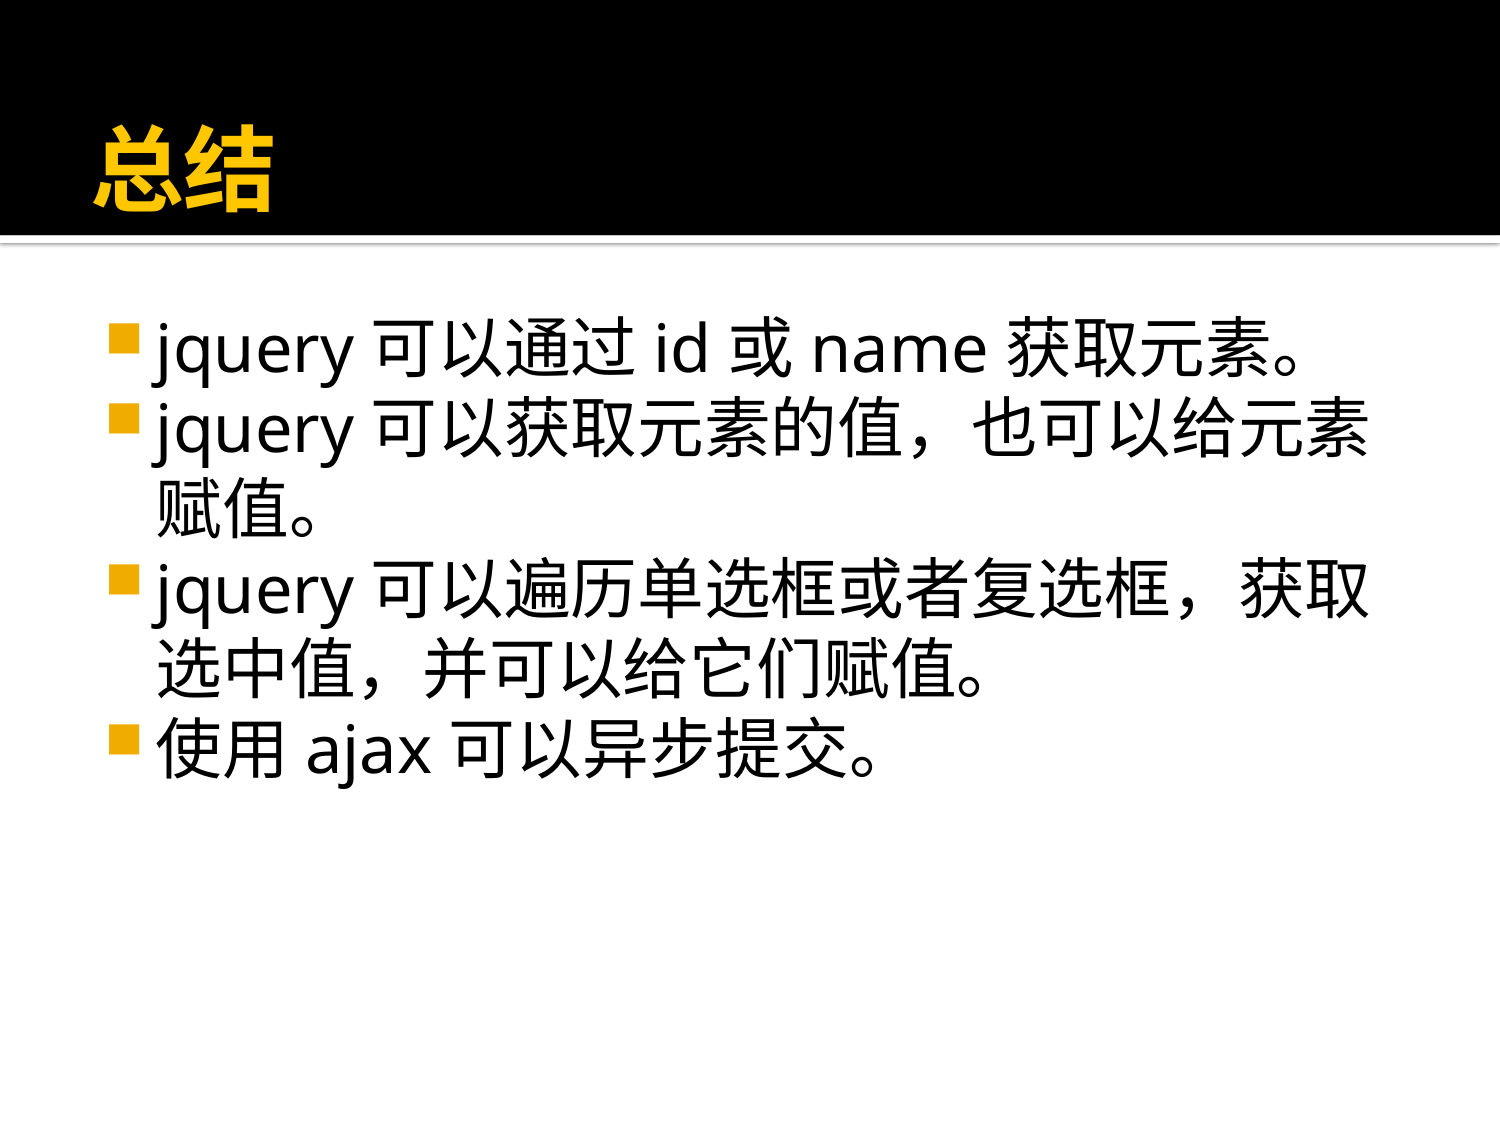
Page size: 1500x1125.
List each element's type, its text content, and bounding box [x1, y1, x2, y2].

title 总结 [75, 101, 951, 232]
list jquery可以通过id或name获取元素。 jquery可以获取元素的值，也可以给元素赋值。 jquery可以遍历单选框或者复选框，获取选中值，并可以给它们赋值。 使用ajax可以异步提交。 [74, 290, 1426, 1051]
